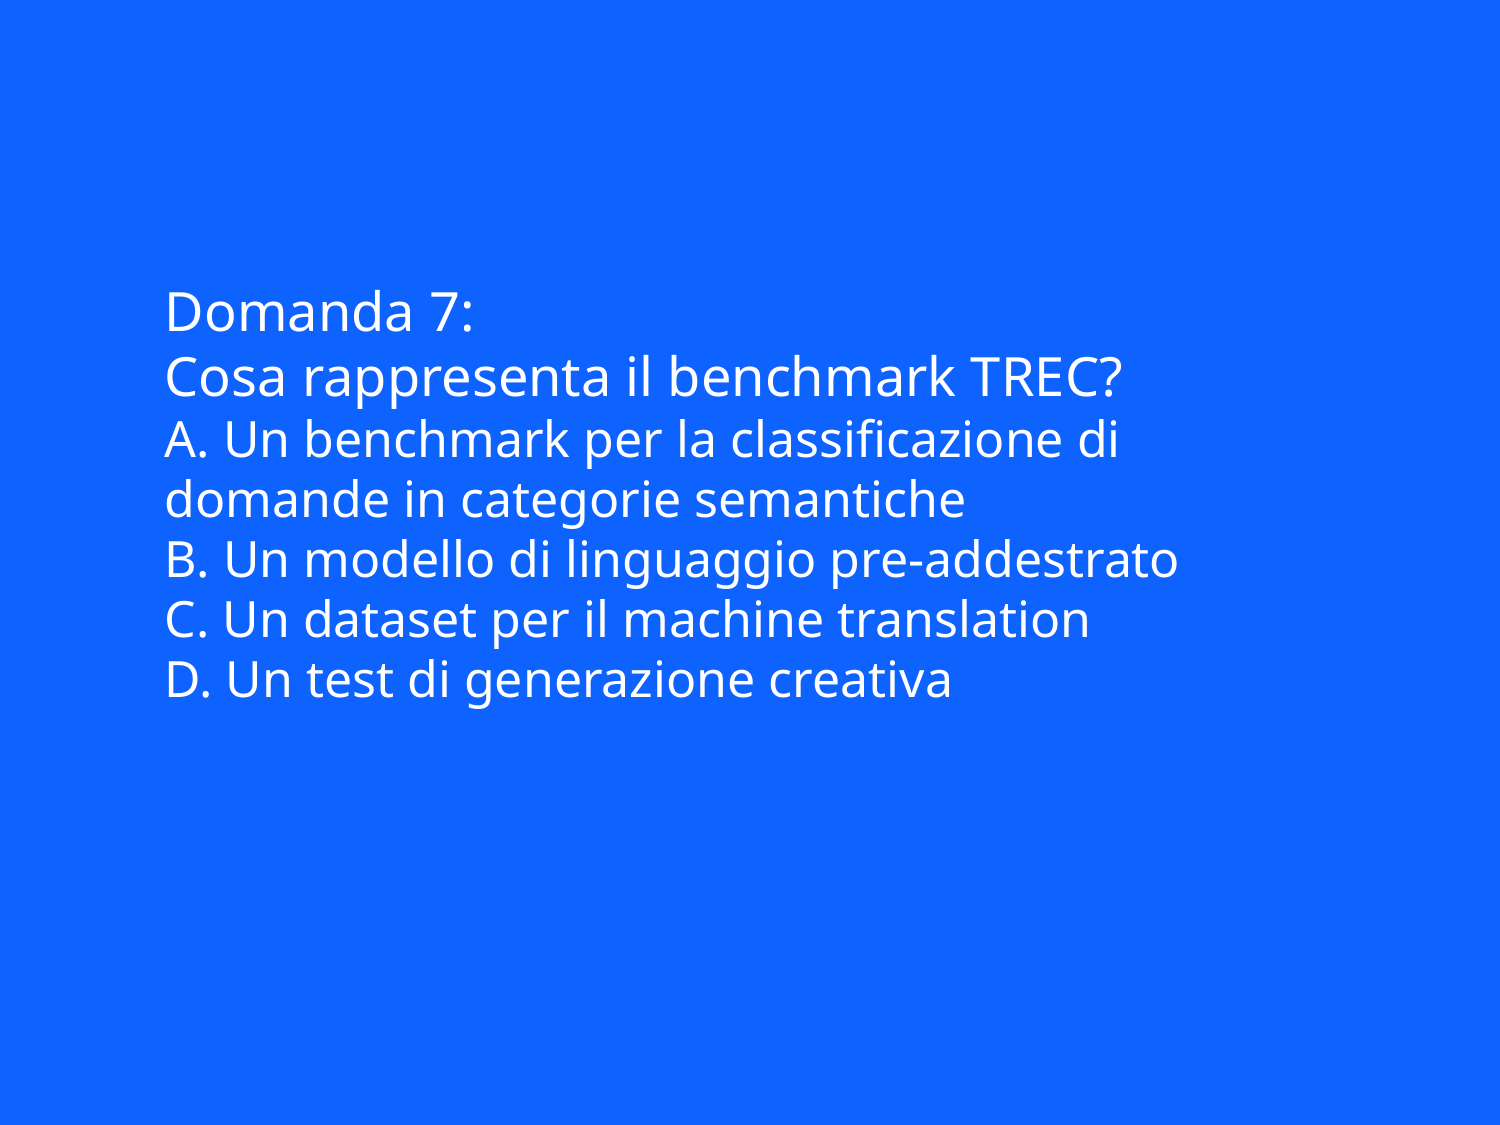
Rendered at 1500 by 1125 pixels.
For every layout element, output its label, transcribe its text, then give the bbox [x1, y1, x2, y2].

text_box Domanda 7: Cosa rappresenta il benchmark TREC? A. Un benchmark per la classificazione di domande in categorie semantiche B. Un modello di linguaggio pre-addestrato C. Un dataset per il machine translation D. Un test di generazione creativa [149, 224, 1350, 715]
